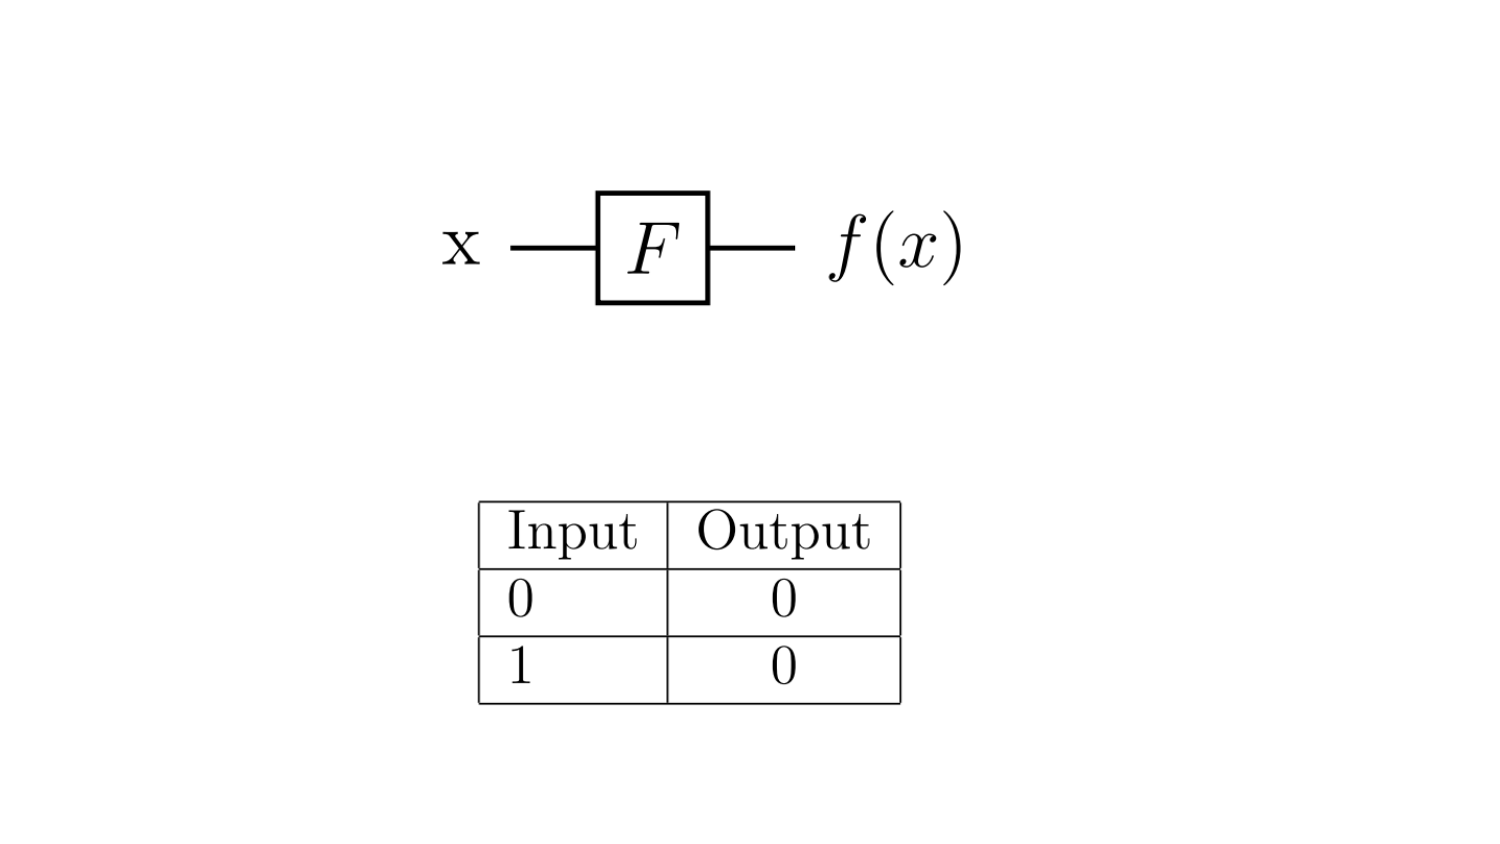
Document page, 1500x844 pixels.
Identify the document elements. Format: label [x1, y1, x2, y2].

picture [383, 152, 987, 353]
picture [449, 466, 920, 726]
